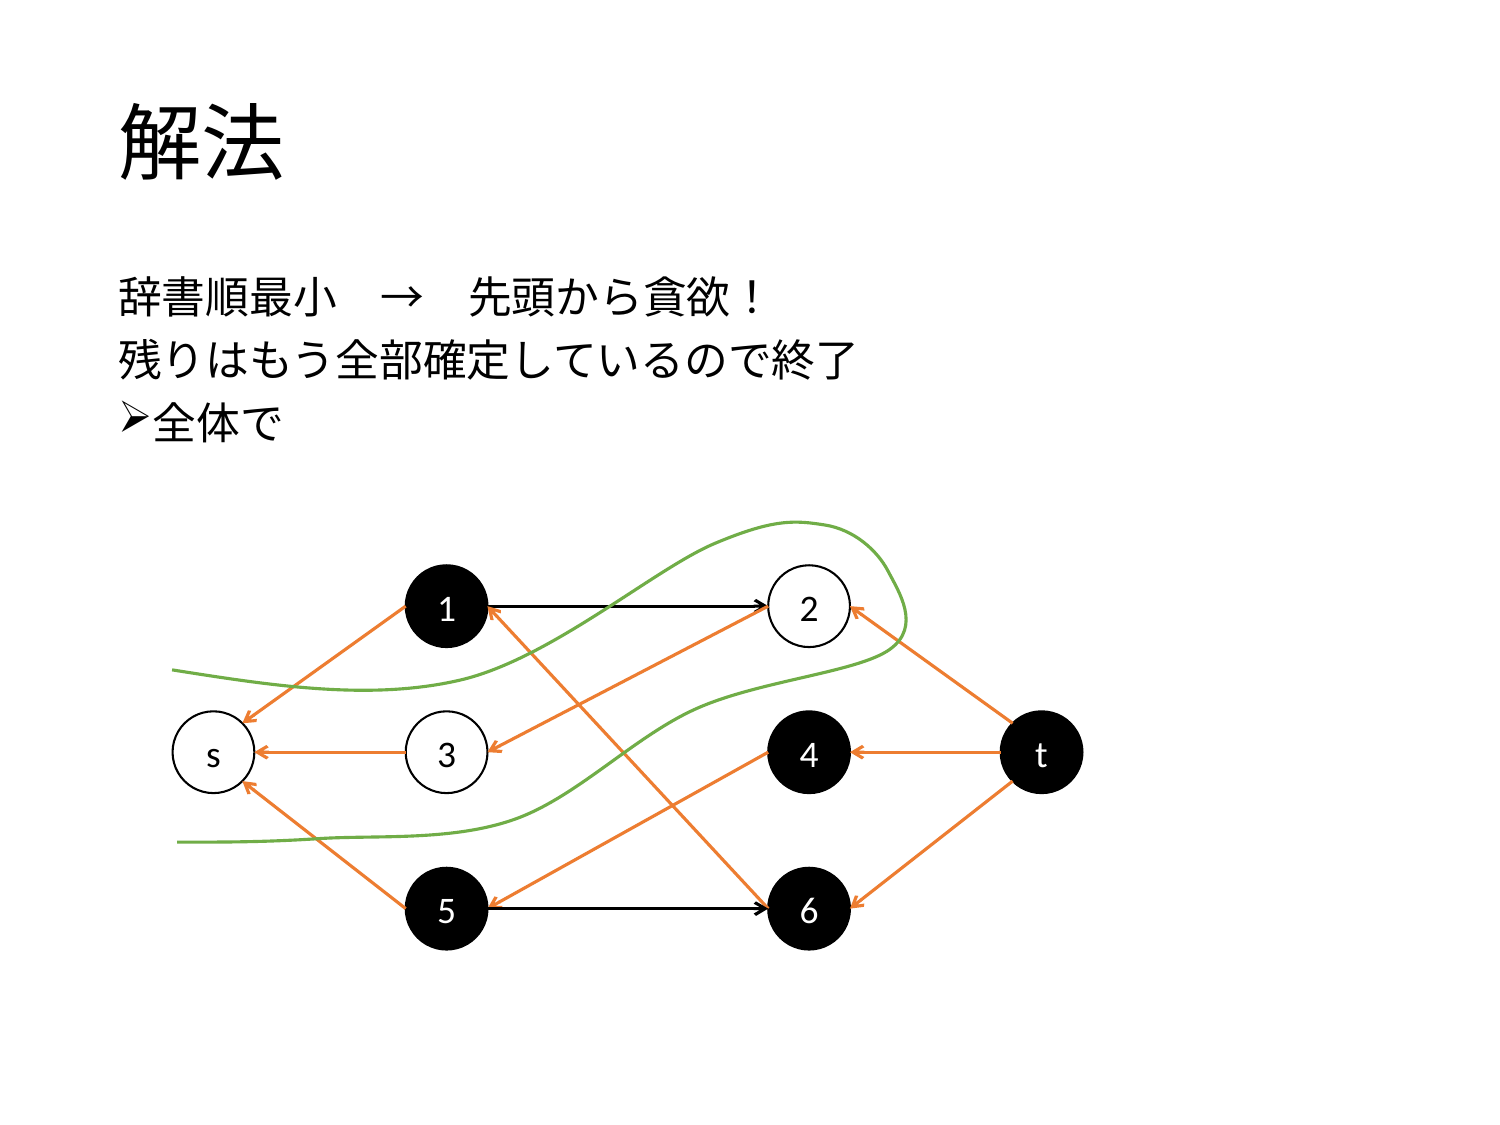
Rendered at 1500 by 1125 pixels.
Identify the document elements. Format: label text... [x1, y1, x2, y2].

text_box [242, 781, 406, 909]
title 解法 [103, 59, 1397, 235]
text_box 5 [404, 866, 489, 951]
text_box [171, 668, 487, 844]
text_box 1 [404, 564, 489, 649]
text_box [607, 520, 906, 688]
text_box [487, 606, 769, 753]
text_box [487, 753, 769, 908]
text_box 6 [767, 866, 851, 951]
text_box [242, 606, 406, 724]
text_box 4 [769, 710, 851, 795]
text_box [849, 606, 1013, 724]
text_box t [999, 710, 1084, 795]
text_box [849, 781, 1013, 909]
